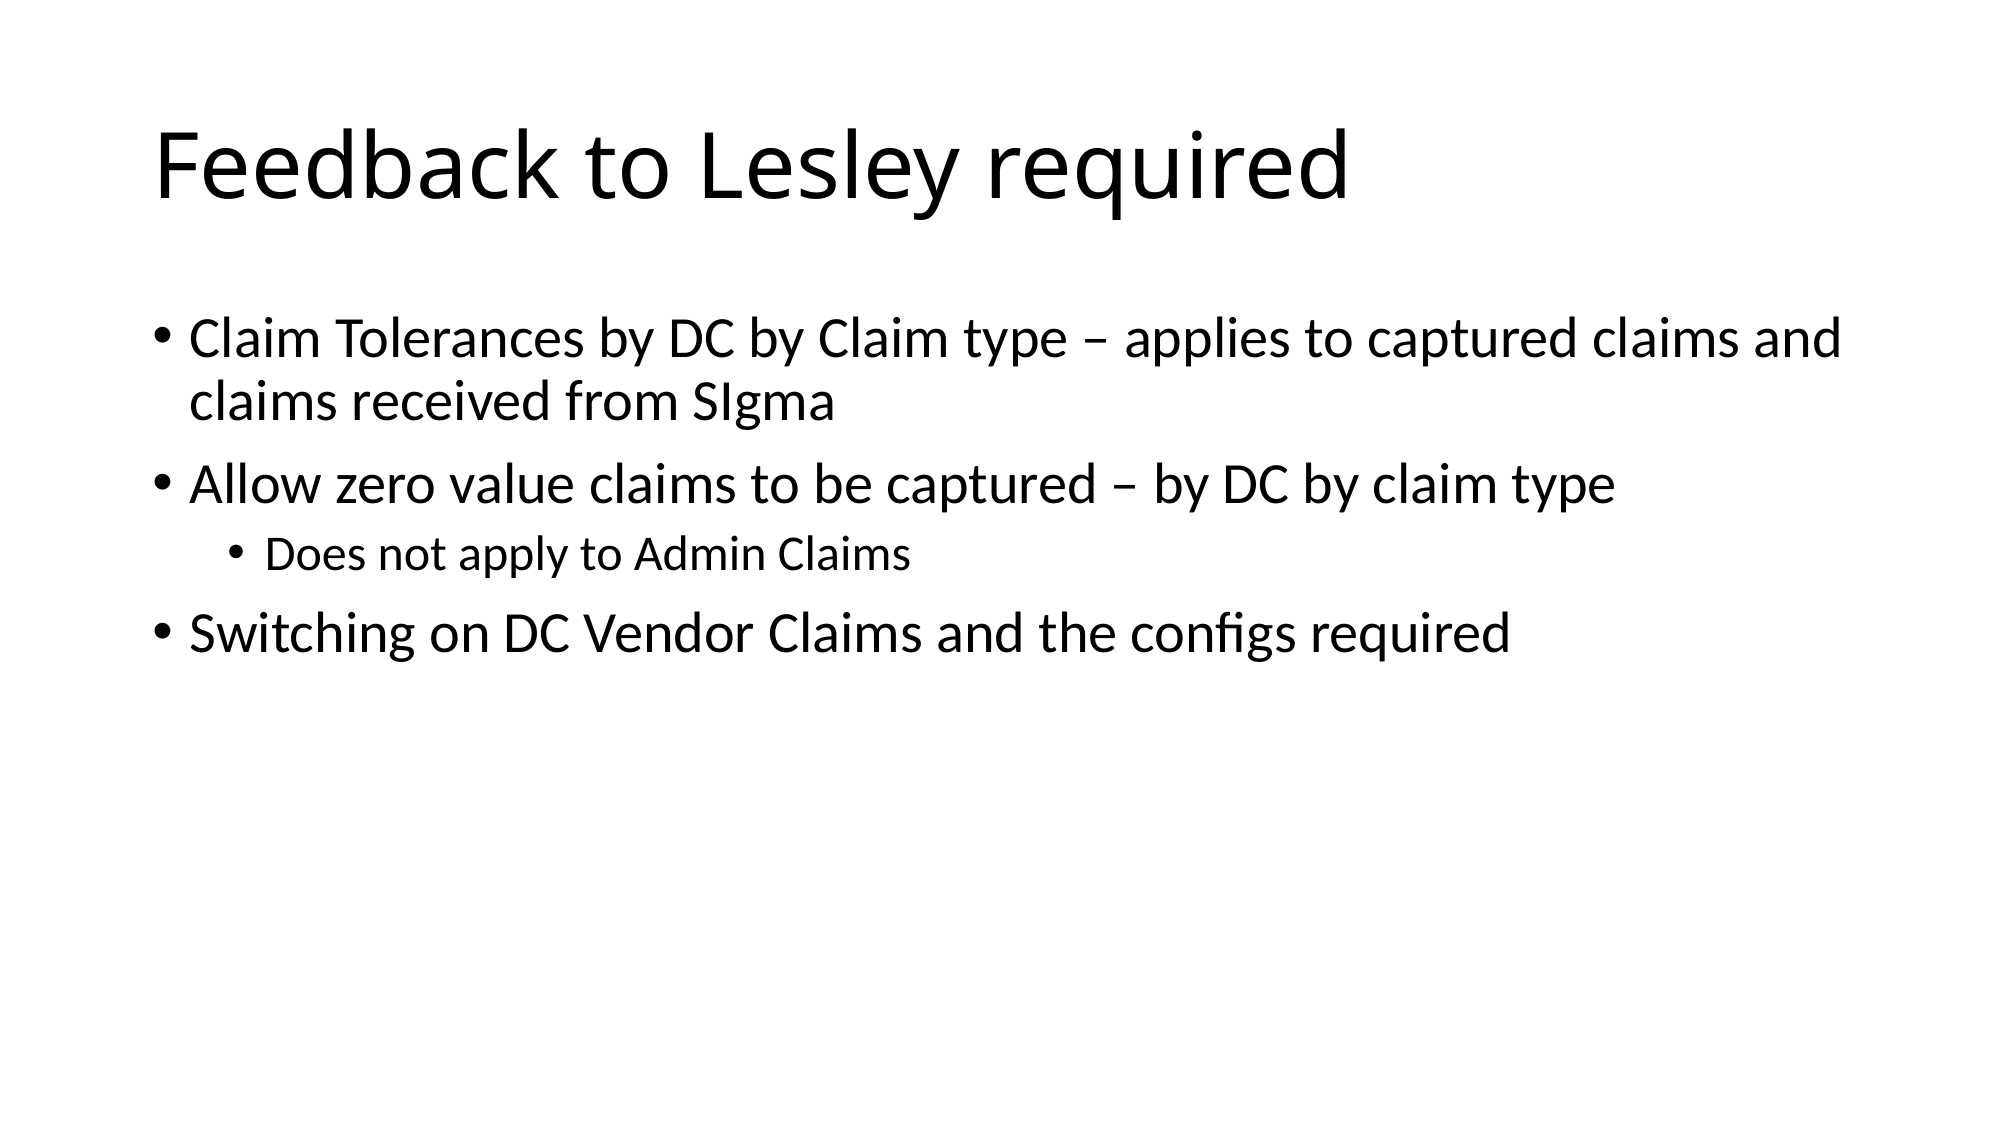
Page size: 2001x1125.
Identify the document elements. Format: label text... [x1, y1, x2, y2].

title Feedback to Lesley required [137, 59, 1863, 278]
list Claim Tolerances by DC by Claim type – applies to captured claims and claims received from SIgma Allow zero value claims to be captured – by DC by claim type Does not apply to Admin Claims Switching on DC Vendor Claims and the configs required [137, 299, 1863, 1014]
